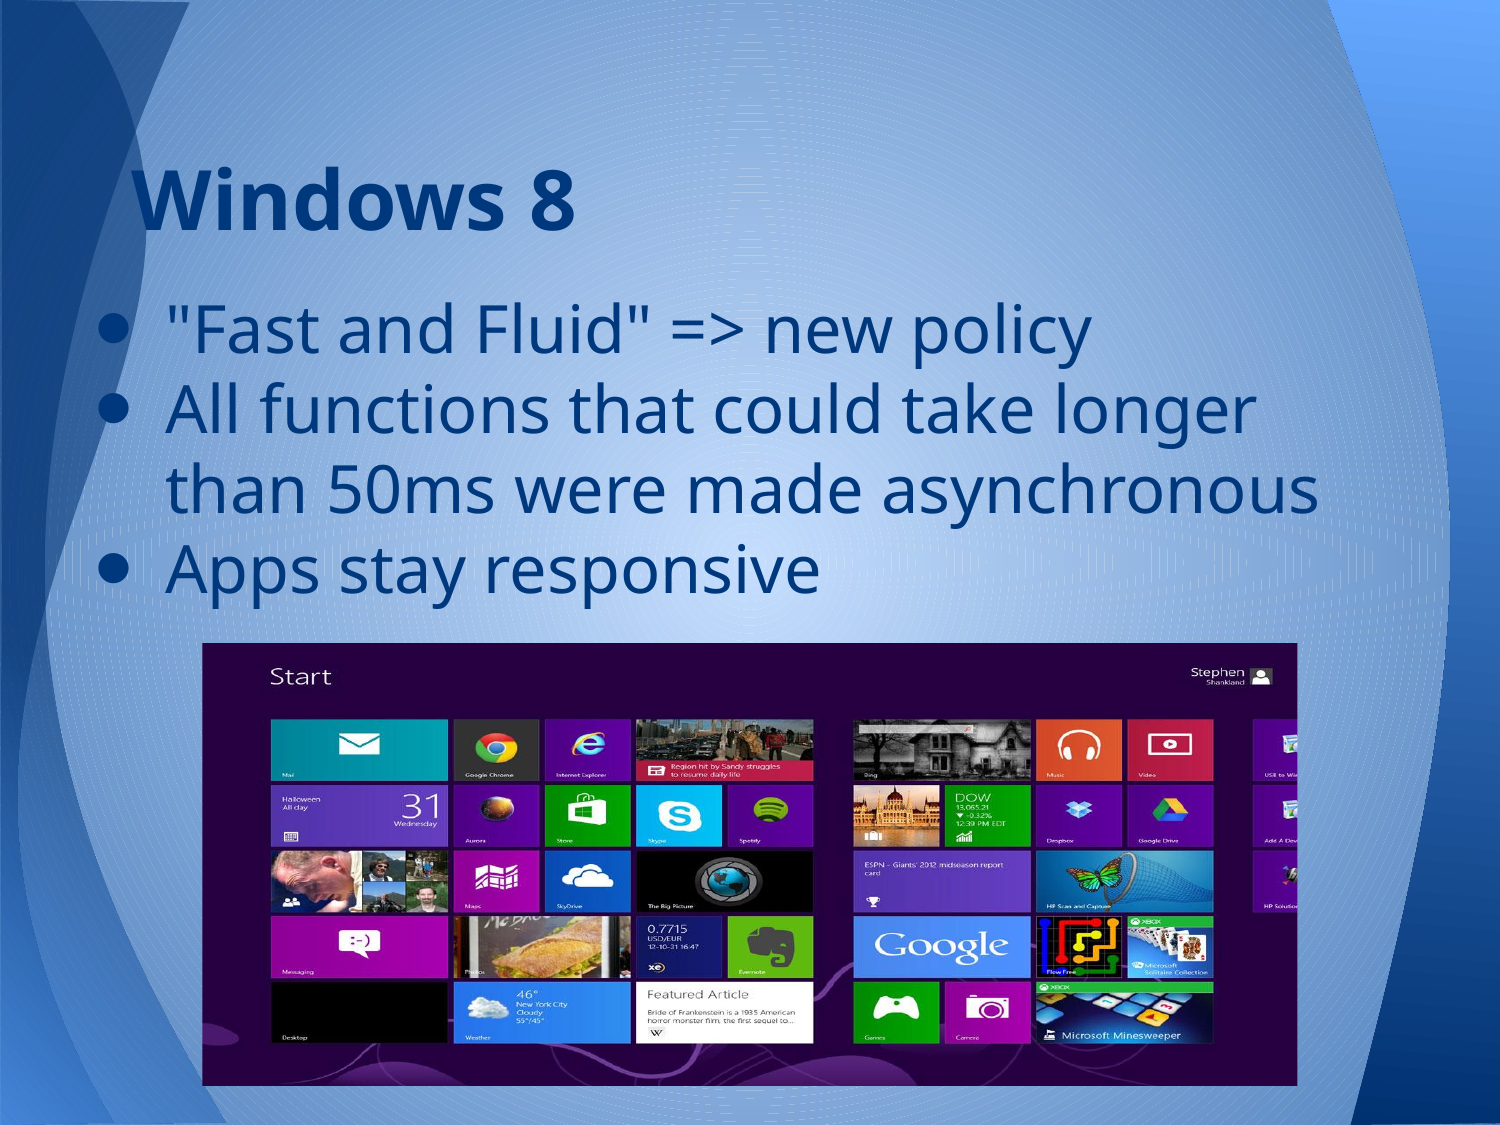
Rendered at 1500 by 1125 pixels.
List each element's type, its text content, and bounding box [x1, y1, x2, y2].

list "Fast and Fluid" => new policy All functions that could take longer than 50ms were made asynchronous Apps stay responsive [75, 272, 1425, 1067]
text_box [202, 643, 1298, 1086]
title Windows 8 [75, 45, 1425, 263]
